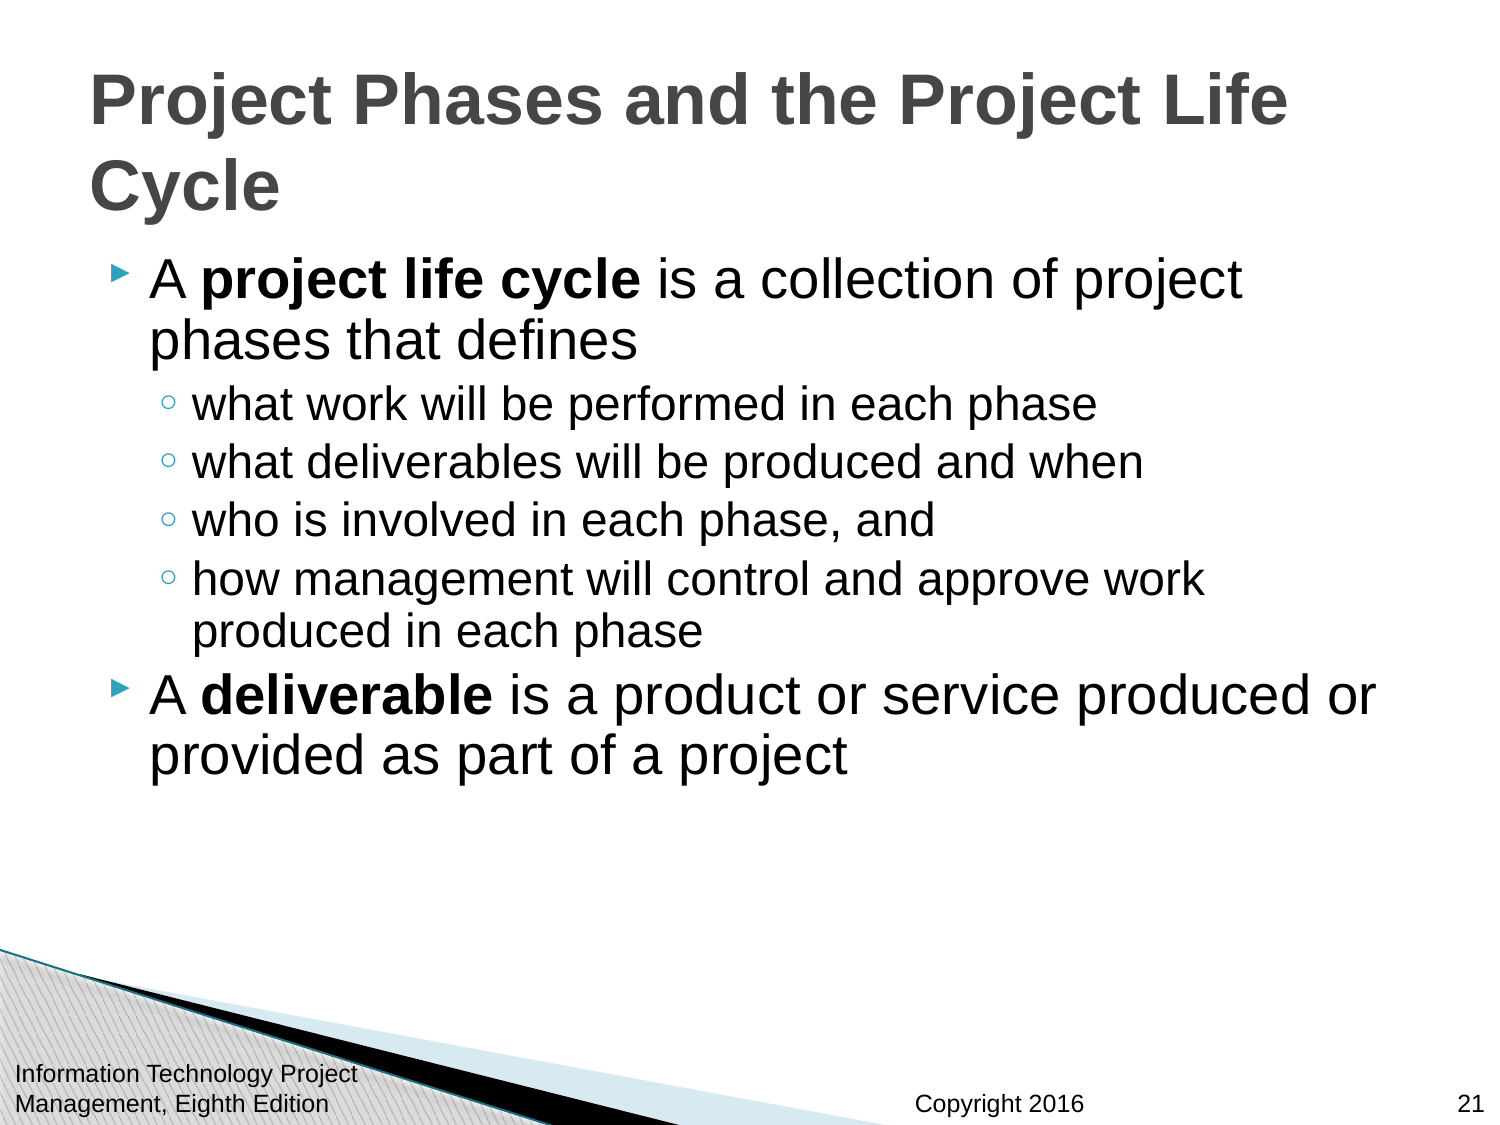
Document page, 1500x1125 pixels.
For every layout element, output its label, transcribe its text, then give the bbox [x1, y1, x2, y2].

list A project life cycle is a collection of project phases that defines what work will be performed in each phase what deliverables will be produced and when who is involved in each phase, and how management will control and approve work produced in each phase A deliverable is a product or service produced or provided as part of a project [74, 242, 1426, 986]
footer Information Technology Project Management, Eighth Edition [0, 1065, 425, 1125]
title Project Phases and the Project Life Cycle [75, 45, 1425, 233]
slide_number 21 [1408, 1065, 1500, 1125]
